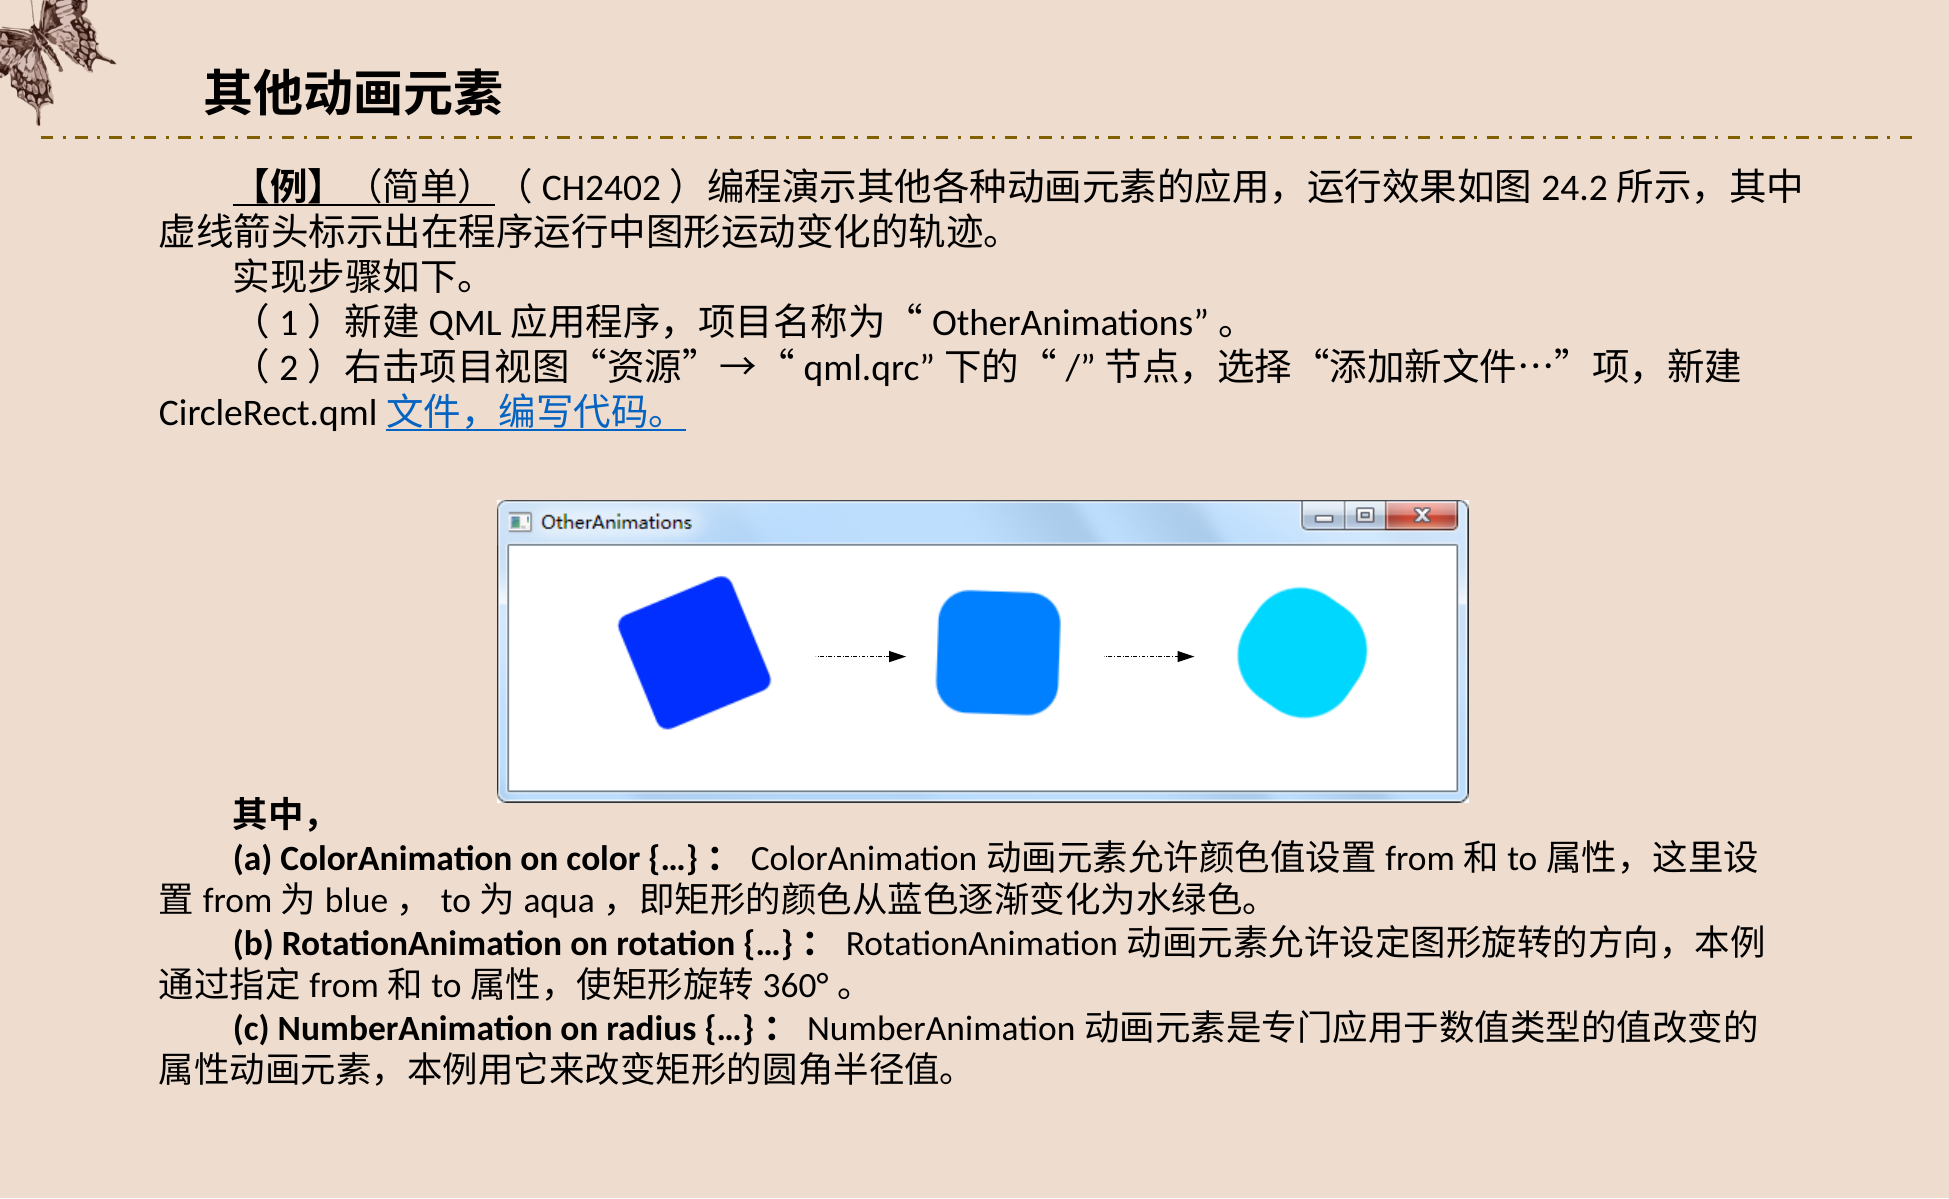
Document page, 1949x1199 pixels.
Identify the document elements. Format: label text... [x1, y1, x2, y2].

picture [0, 1, 142, 138]
text_box 其他动画元素 [188, 53, 519, 129]
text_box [492, 496, 1473, 807]
text_box 【例】（简单）（CH2402）编程演示其他各种动画元素的应用，运行效果如图24.2所示，其中虚线箭头标示出在程序运行中图形运动变化的轨迹。 实现步骤如下。 （1）新建QML应用程序，项目名称为“OtherAnimations”。 （2）右击项目视图“资源”→“qml.qrc”下的“/”节点，选择“添加新文件…”项，新建CircleRect.qml文件，编写代码。 [144, 155, 1822, 450]
text_box 其中， (a) ColorAnimation on color {…}：ColorAnimation动画元素允许颜色值设置from和to属性，这里设置from为blue，to为aqua，即矩形的颜色从蓝色逐渐变化为水绿色。 (b) RotationAnimation on rotation {…}：RotationAnimation动画元素允许设定图形旋转的方向，本例通过指定from和to属性，使矩形旋转360°。 (c) NumberAnimation on radius {…}：NumberAnimation动画元素是专门应用于数值类型的值改变的属性动画元素，本例用它来改变矩形的圆角半径值。 [144, 785, 1789, 1098]
